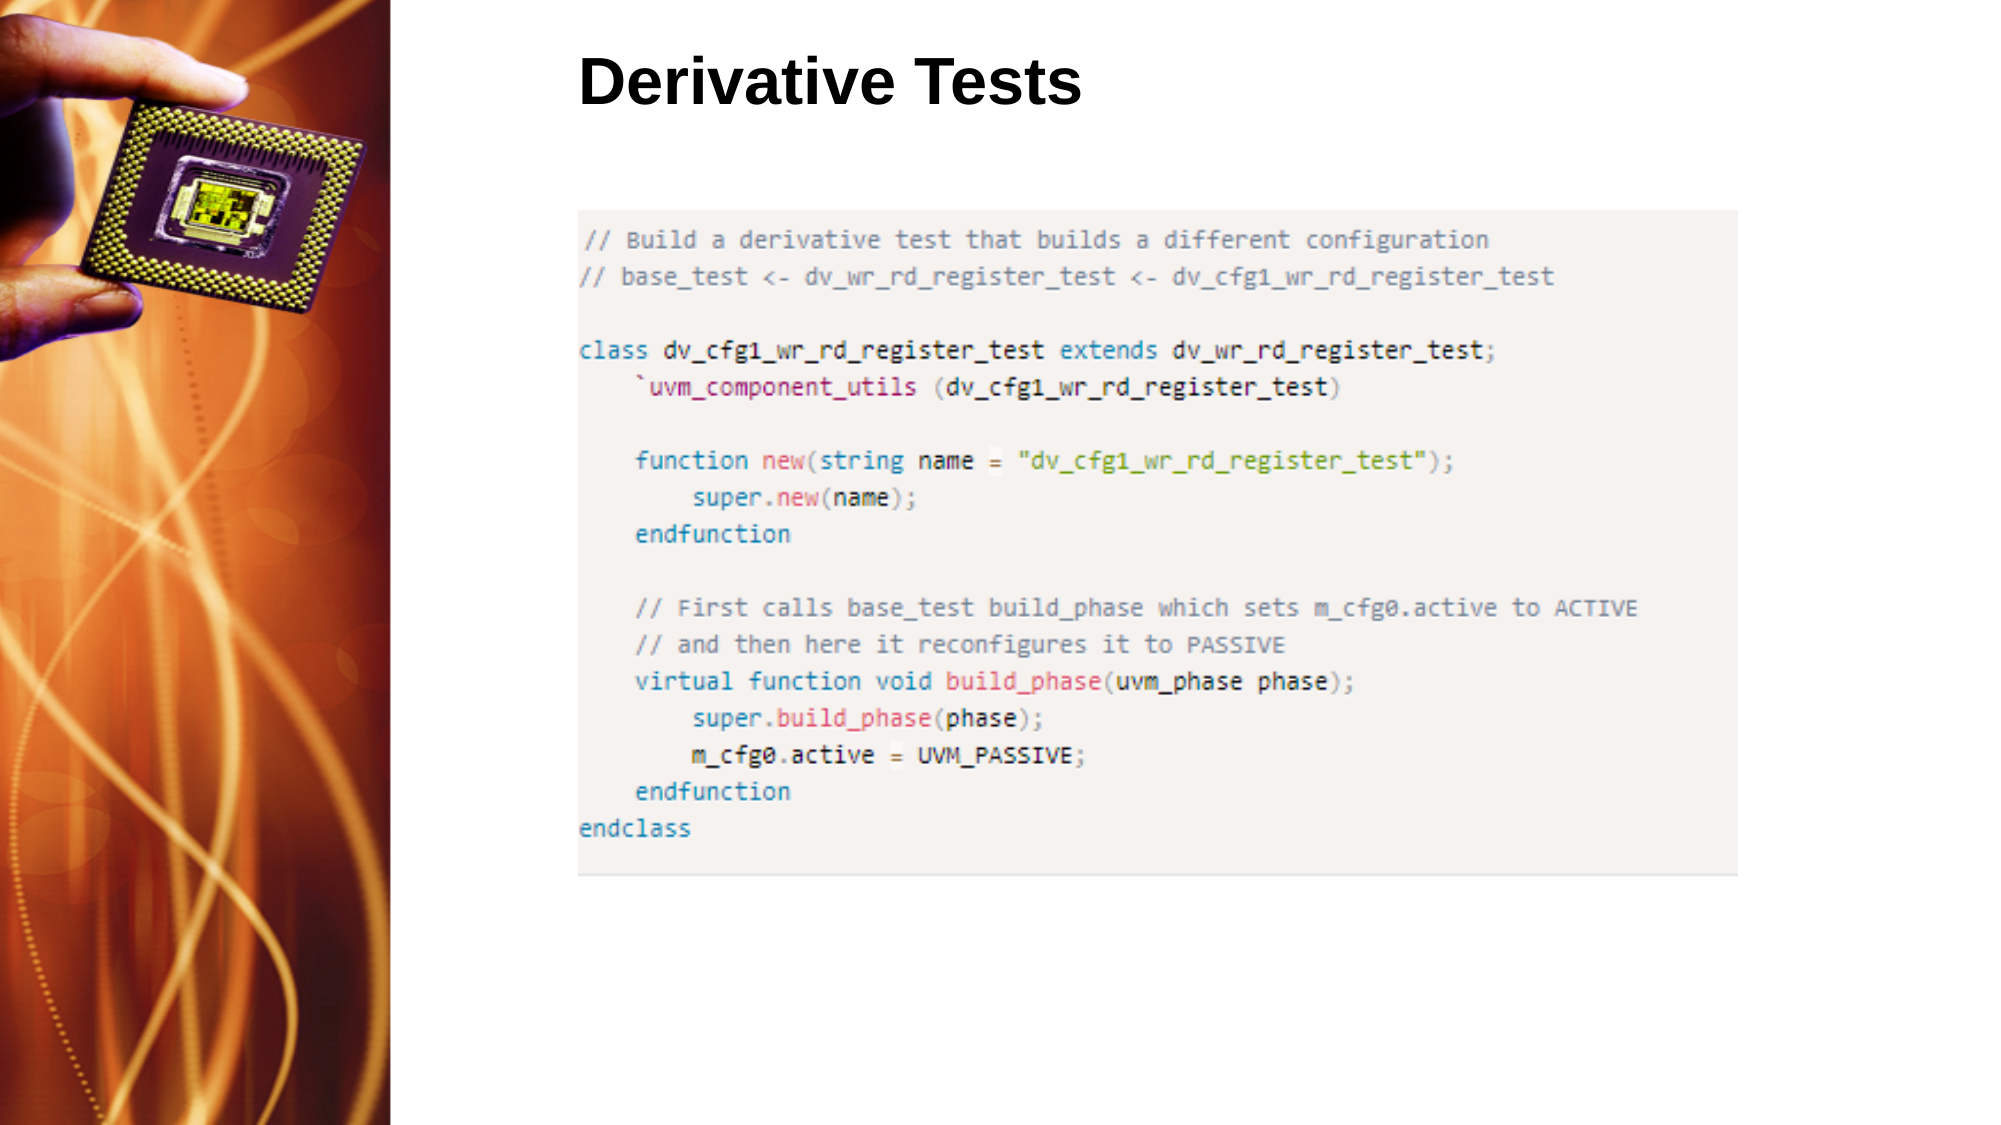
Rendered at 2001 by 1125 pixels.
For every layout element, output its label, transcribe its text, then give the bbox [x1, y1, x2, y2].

title Derivative Tests [562, 18, 1721, 138]
picture [0, 0, 2001, 1125]
